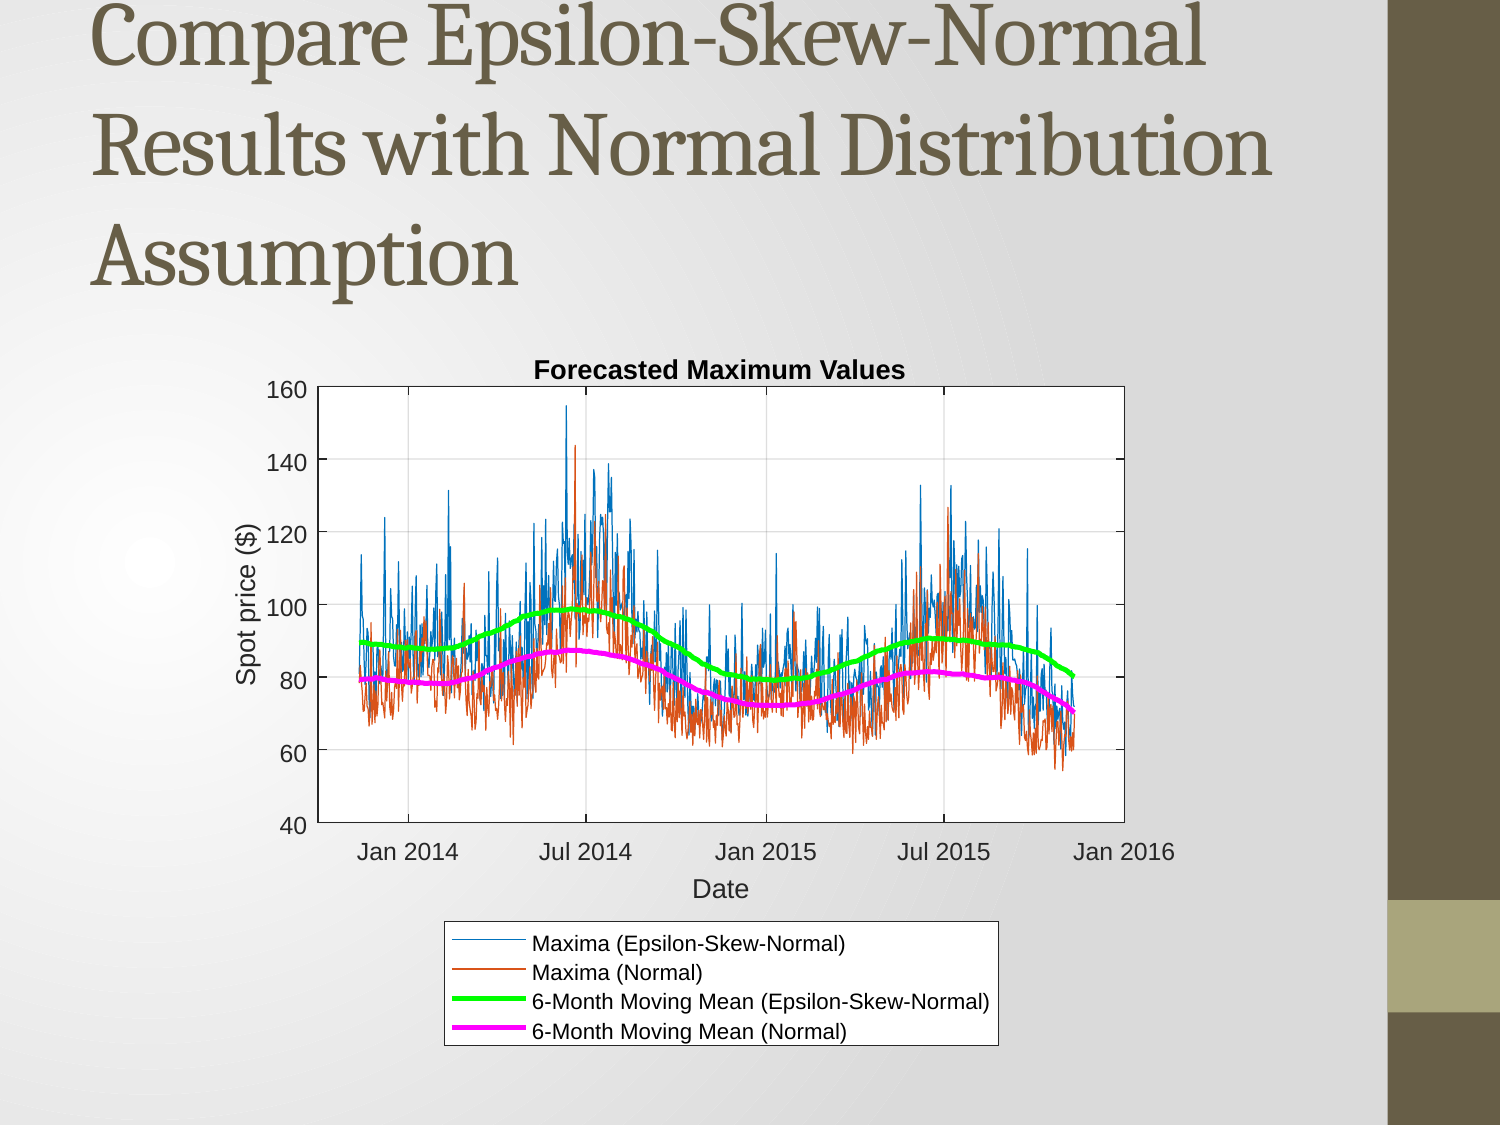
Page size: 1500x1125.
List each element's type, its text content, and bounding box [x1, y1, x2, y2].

title Compare Epsilon-Skew-Normal Results with Normal Distribution Assumption [75, 45, 1365, 233]
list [182, 343, 1223, 1125]
